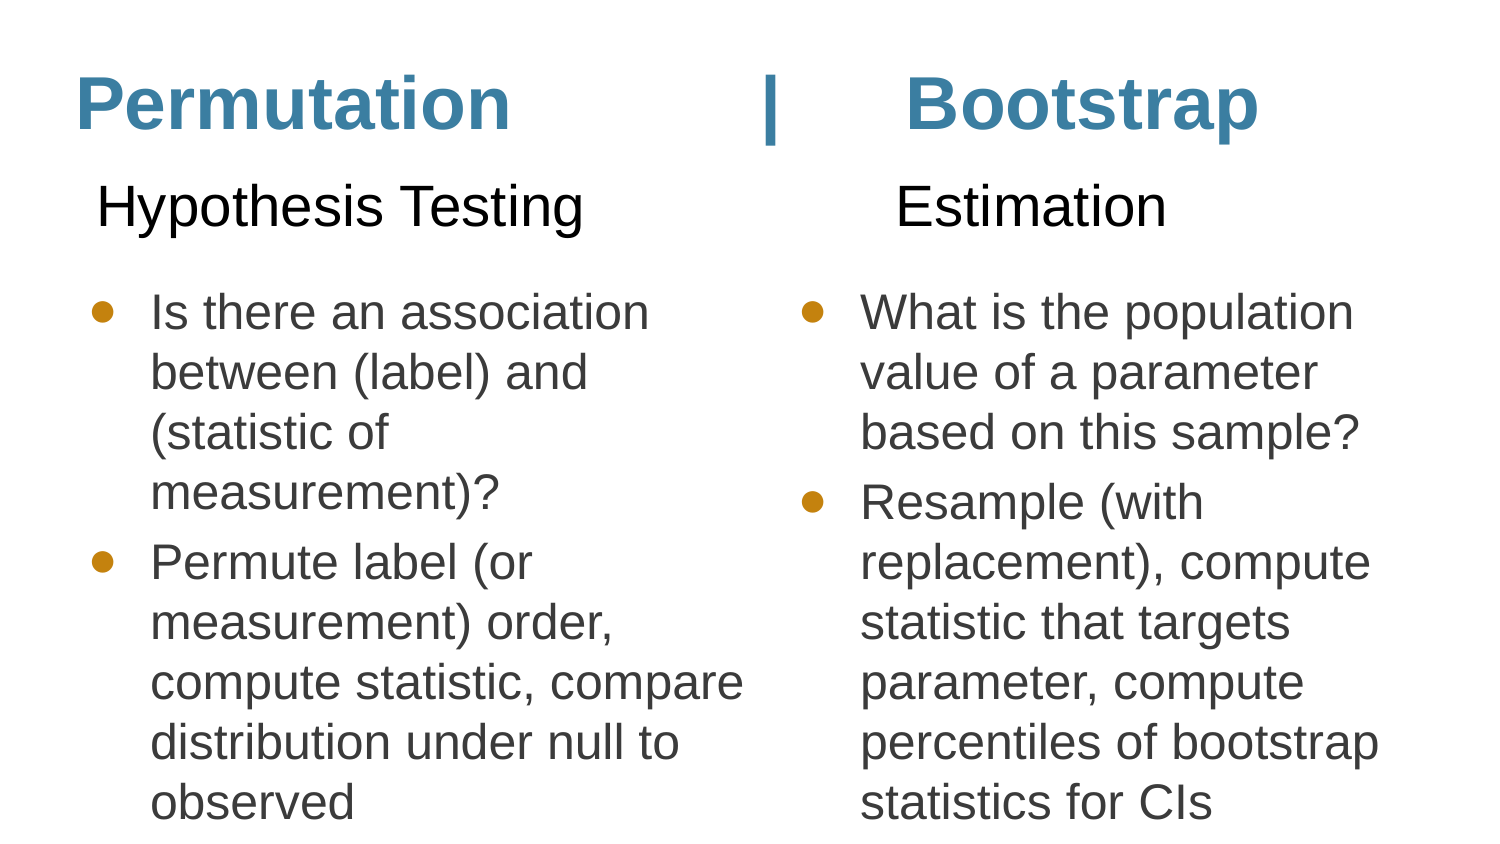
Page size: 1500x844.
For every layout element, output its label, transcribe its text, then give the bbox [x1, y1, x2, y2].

text_box Hypothesis Testing [81, 160, 601, 246]
title Permutation | Bootstrap [75, 33, 1424, 145]
text_box What is the population value of a parameter based on this sample? Resample (with replacement), compute statistic that targets parameter, compute percentiles of bootstrap statistics for CIs [785, 279, 1461, 844]
list Is there an association between (label) and (statistic of measurement)? Permute label (or measurement) order, compute statistic, compare distribution under null to observed [75, 279, 750, 810]
text_box Estimation [880, 160, 1184, 246]
